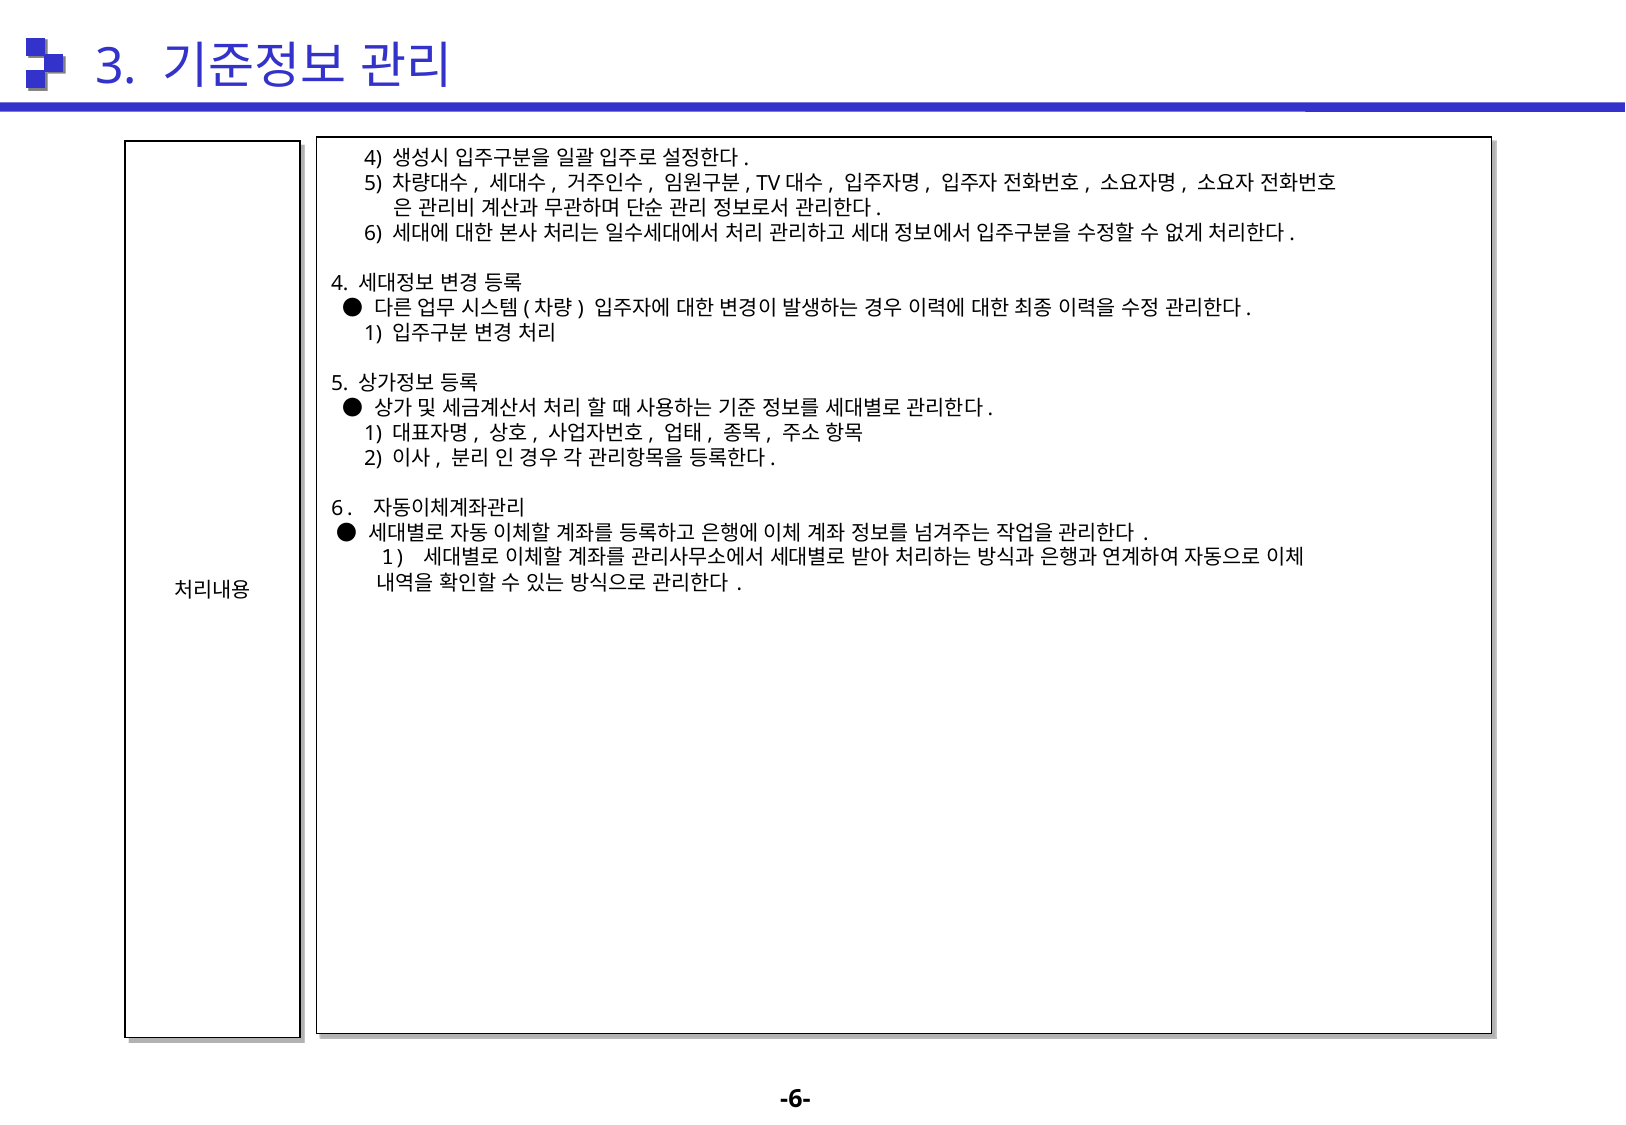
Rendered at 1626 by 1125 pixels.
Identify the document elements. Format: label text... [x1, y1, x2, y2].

text_box 3. 기준정보 관리 [75, 19, 400, 108]
text_box 4) 생성시 입주구분을 일괄 입주로 설정한다. 5) 차량대수, 세대수, 거주인수, 임원구분, TV대수, 입주자명, 입주자 전화번호, 소요자명, 소요자 전화번호 은 관리비 계산과 무관하며 단순 관리 정보로서 관리한다. 6) 세대에 대한 본사 처리는 일수세대에서 처리 관리하고 세대 정보에서 입주구분을 수정할 수 없게 처리한다. 4. 세대정보 변경 등록 ● 다른 업무 시스템(차량) 입주자에 대한 변경이 발생하는 경우 이력에 대한 최종 이력을 수정 관리한다. 1) 입주구분 변경 처리 5. 상가정보 등록 ● 상가 및 세금계산서 처리 할 때 사용하는 기준 정보를 세대별로 관리한다. 1) 대표자명, 상호, 사업자번호, 업태, 종목, 주소 항목 2) 이사, 분리 인 경우 각 관리항목을 등록한다. 6. 자동이체계좌관리 ● 세대별로 자동 이체할 계좌를 등록하고 은행에 이체 계좌 정보를 넘겨주는 작업을 관리한다. 1) 세대별로 이체할 계좌를 관리사무소에서 세대별로 받아 처리하는 방식과 은행과 연계하여 자동으로 이체 내역을 확인할 수 있는 방식으로 관리한다. [316, 137, 1492, 1034]
text_box 처리내용 [125, 141, 300, 1038]
